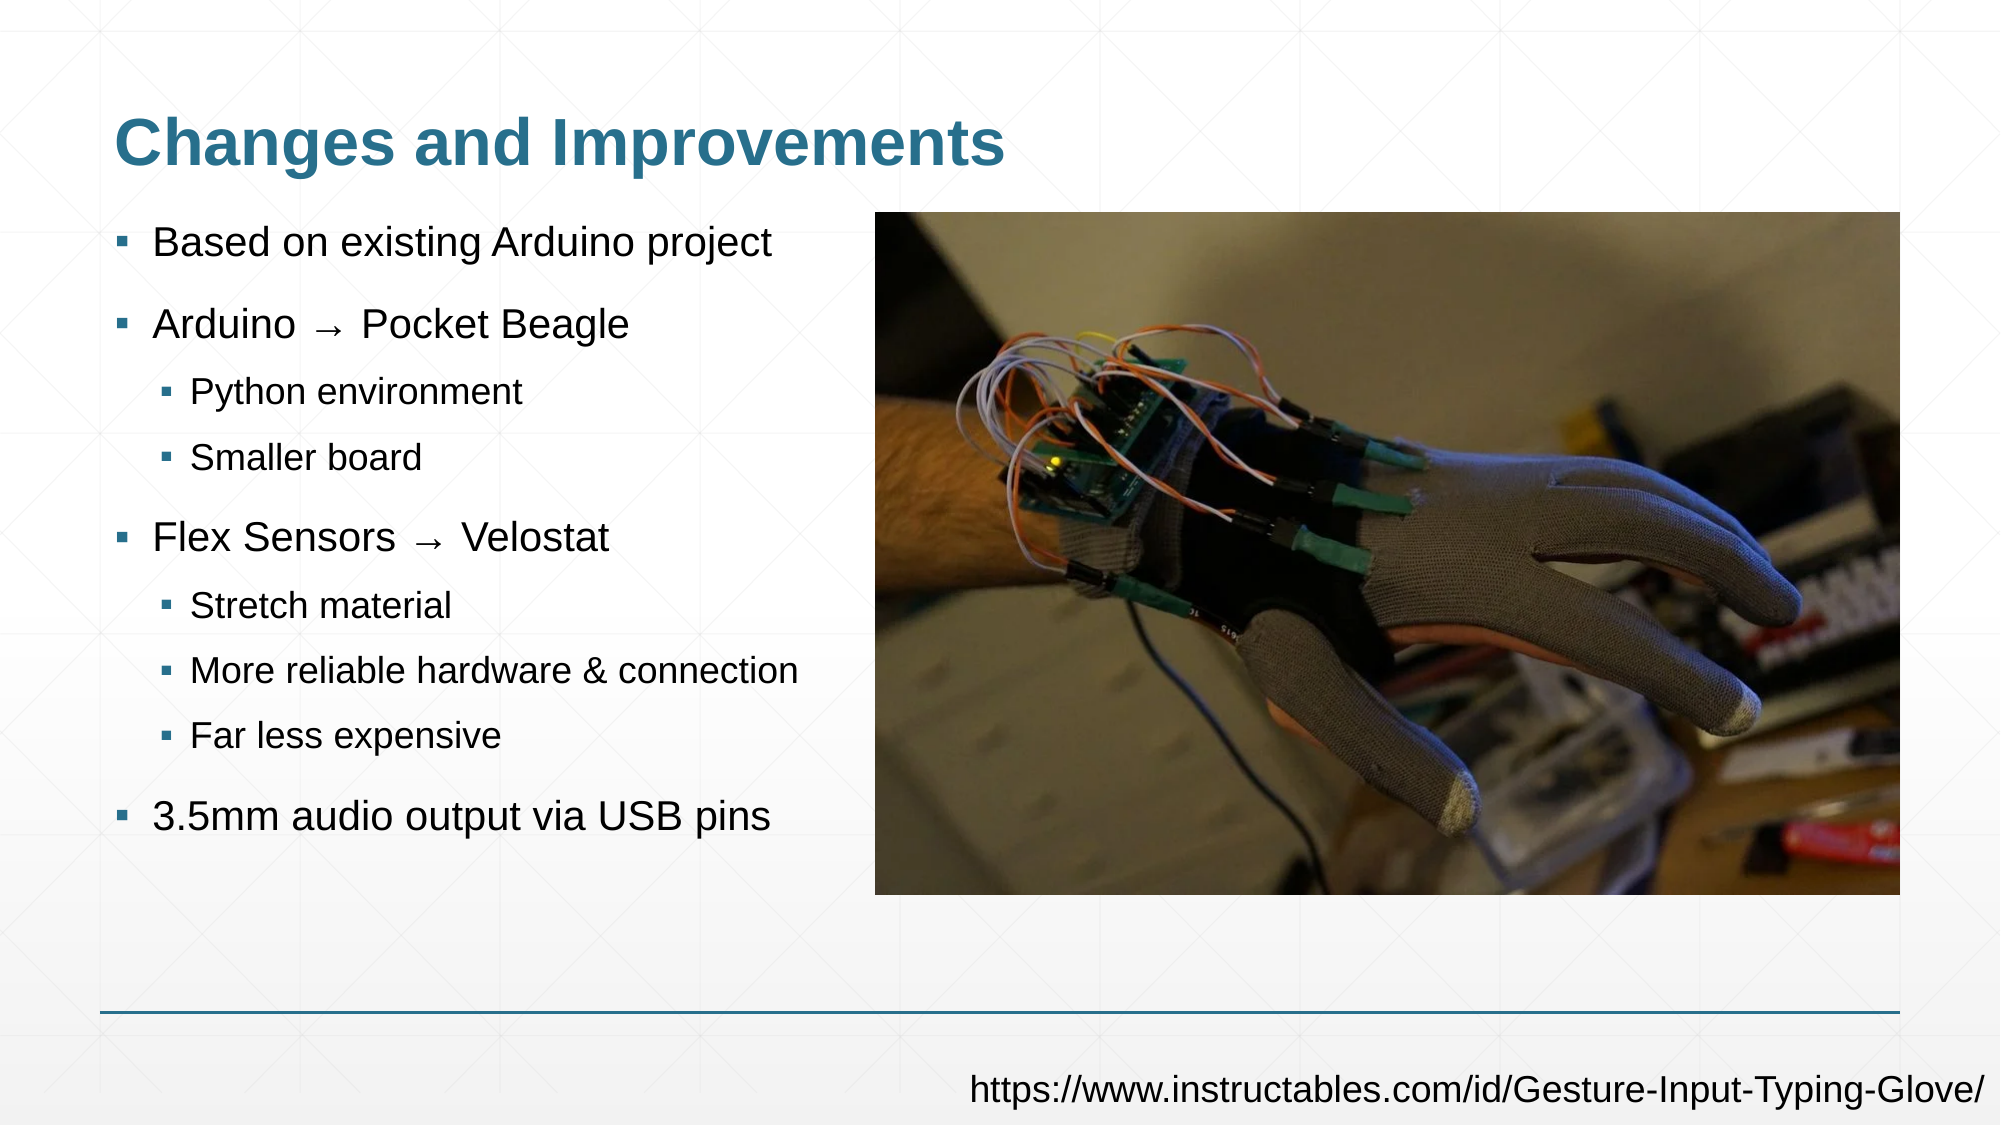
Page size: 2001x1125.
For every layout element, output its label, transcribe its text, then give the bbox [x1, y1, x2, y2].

title Changes and Improvements [99, 37, 1900, 188]
text_box https://www.instructables.com/id/Gesture-Input-Typing-Glove/ [922, 1057, 2000, 1117]
picture [874, 212, 1901, 895]
list Based on existing Arduino project Arduino → Pocket Beagle Python environment Smaller board Flex Sensors → Velostat Stretch material More reliable hardware & connection Far less expensive 3.5mm audio output via USB pins [99, 212, 1900, 988]
